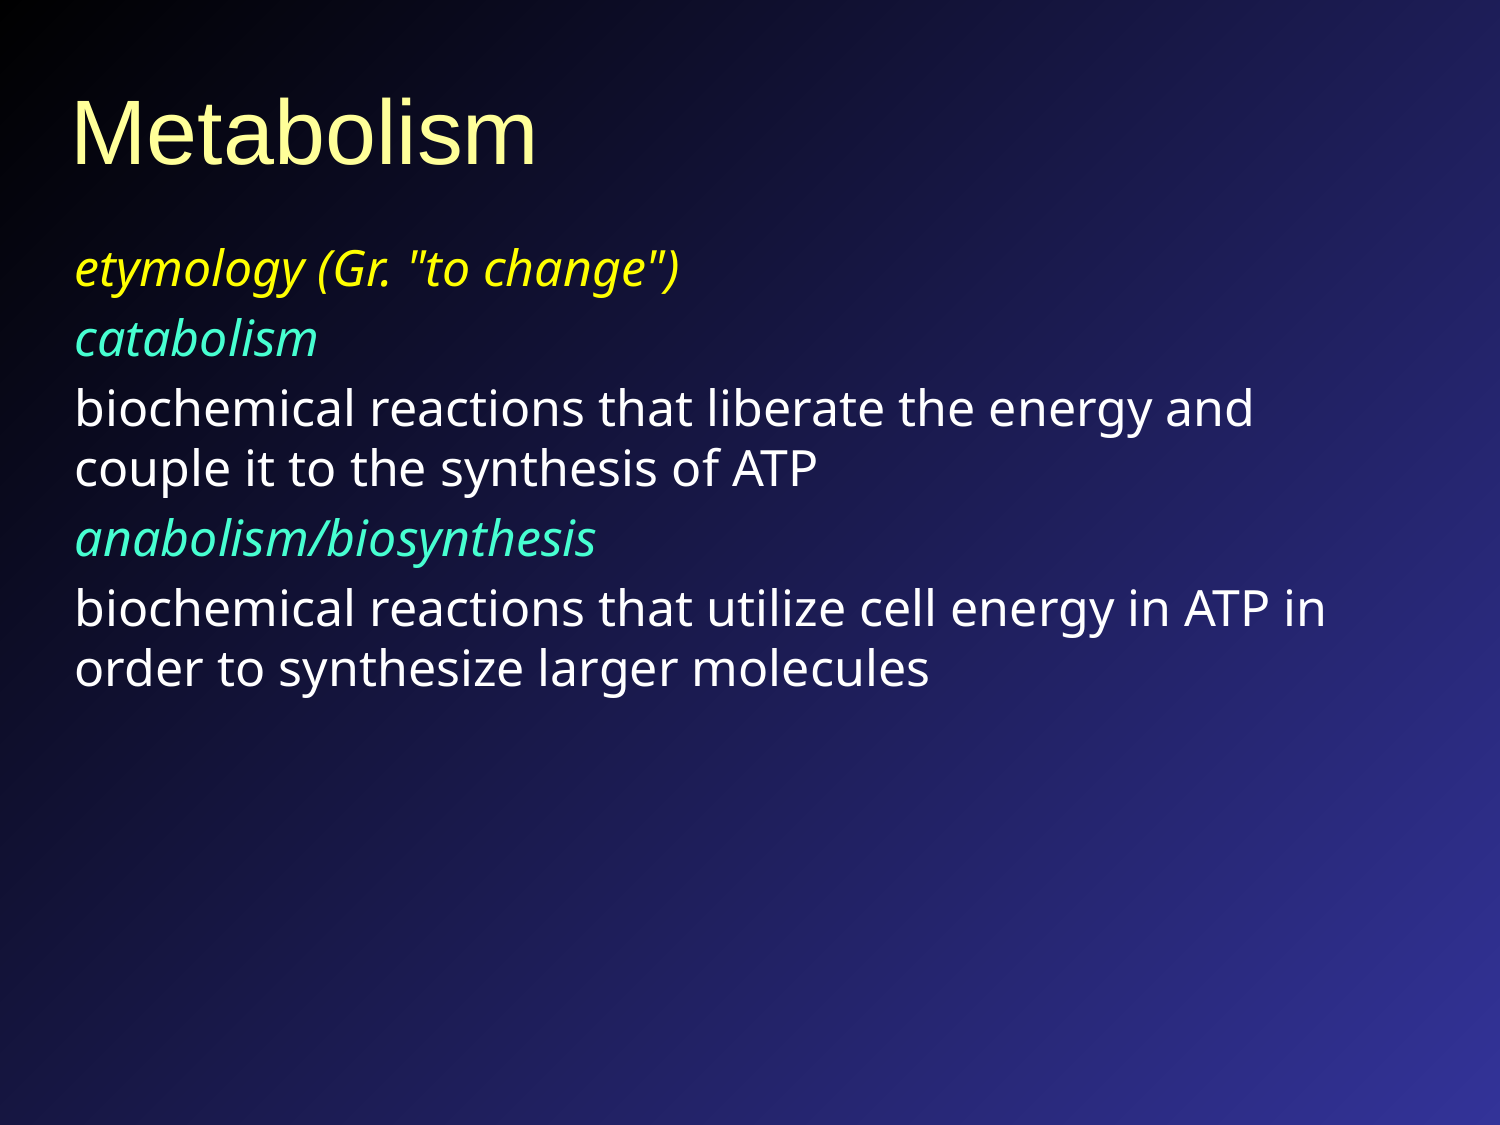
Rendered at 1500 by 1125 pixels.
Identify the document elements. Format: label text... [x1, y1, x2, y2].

title Metabolism [55, 65, 1435, 192]
list etymology (Gr. "to change") catabolism biochemical reactions that liberate the energy and couple it to the synthesis of ATP anabolism/biosynthesis biochemical reactions that utilize cell energy in ATP in order to synthesize larger molecules [59, 228, 1437, 1006]
